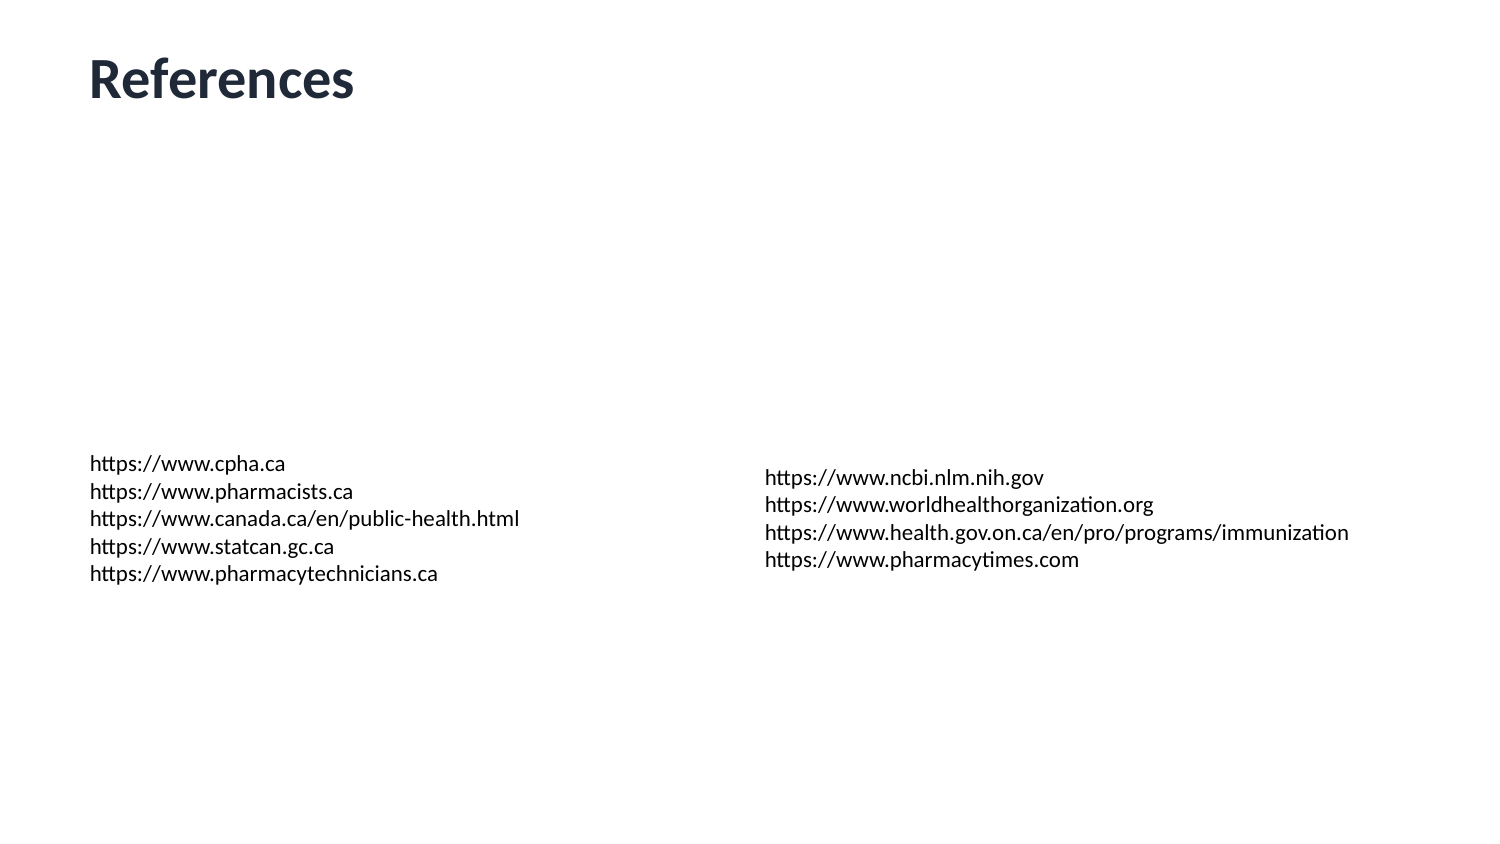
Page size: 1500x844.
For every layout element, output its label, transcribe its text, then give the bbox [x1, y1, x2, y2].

text_box https://www.cpha.ca https://www.pharmacists.ca https://www.canada.ca/en/public-health.html https://www.statcan.gc.ca https://www.pharmacytechnicians.ca [74, 179, 749, 844]
text_box https://www.ncbi.nlm.nih.gov https://www.worldhealthorganization.org https://www.health.gov.on.ca/en/pro/programs/immunization https://www.pharmacytimes.com [749, 179, 1425, 844]
